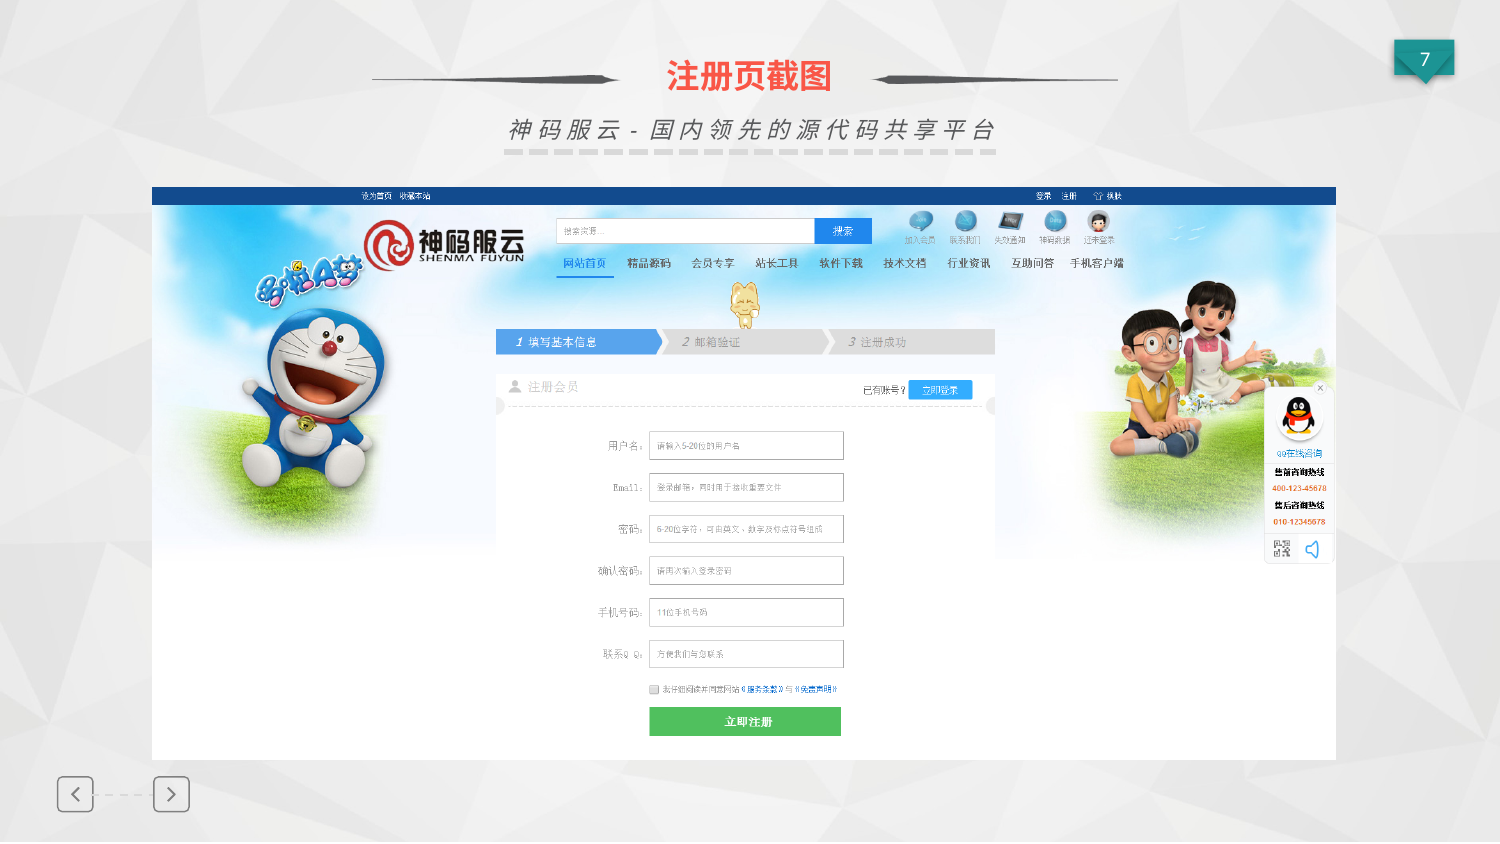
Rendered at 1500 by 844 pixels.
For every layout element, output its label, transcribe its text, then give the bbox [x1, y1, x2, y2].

text_box 神码服云-国内领先的源代码共享平台 [492, 108, 1010, 151]
picture [0, 0, 1500, 842]
text_box 注册页截图 [584, 55, 916, 96]
